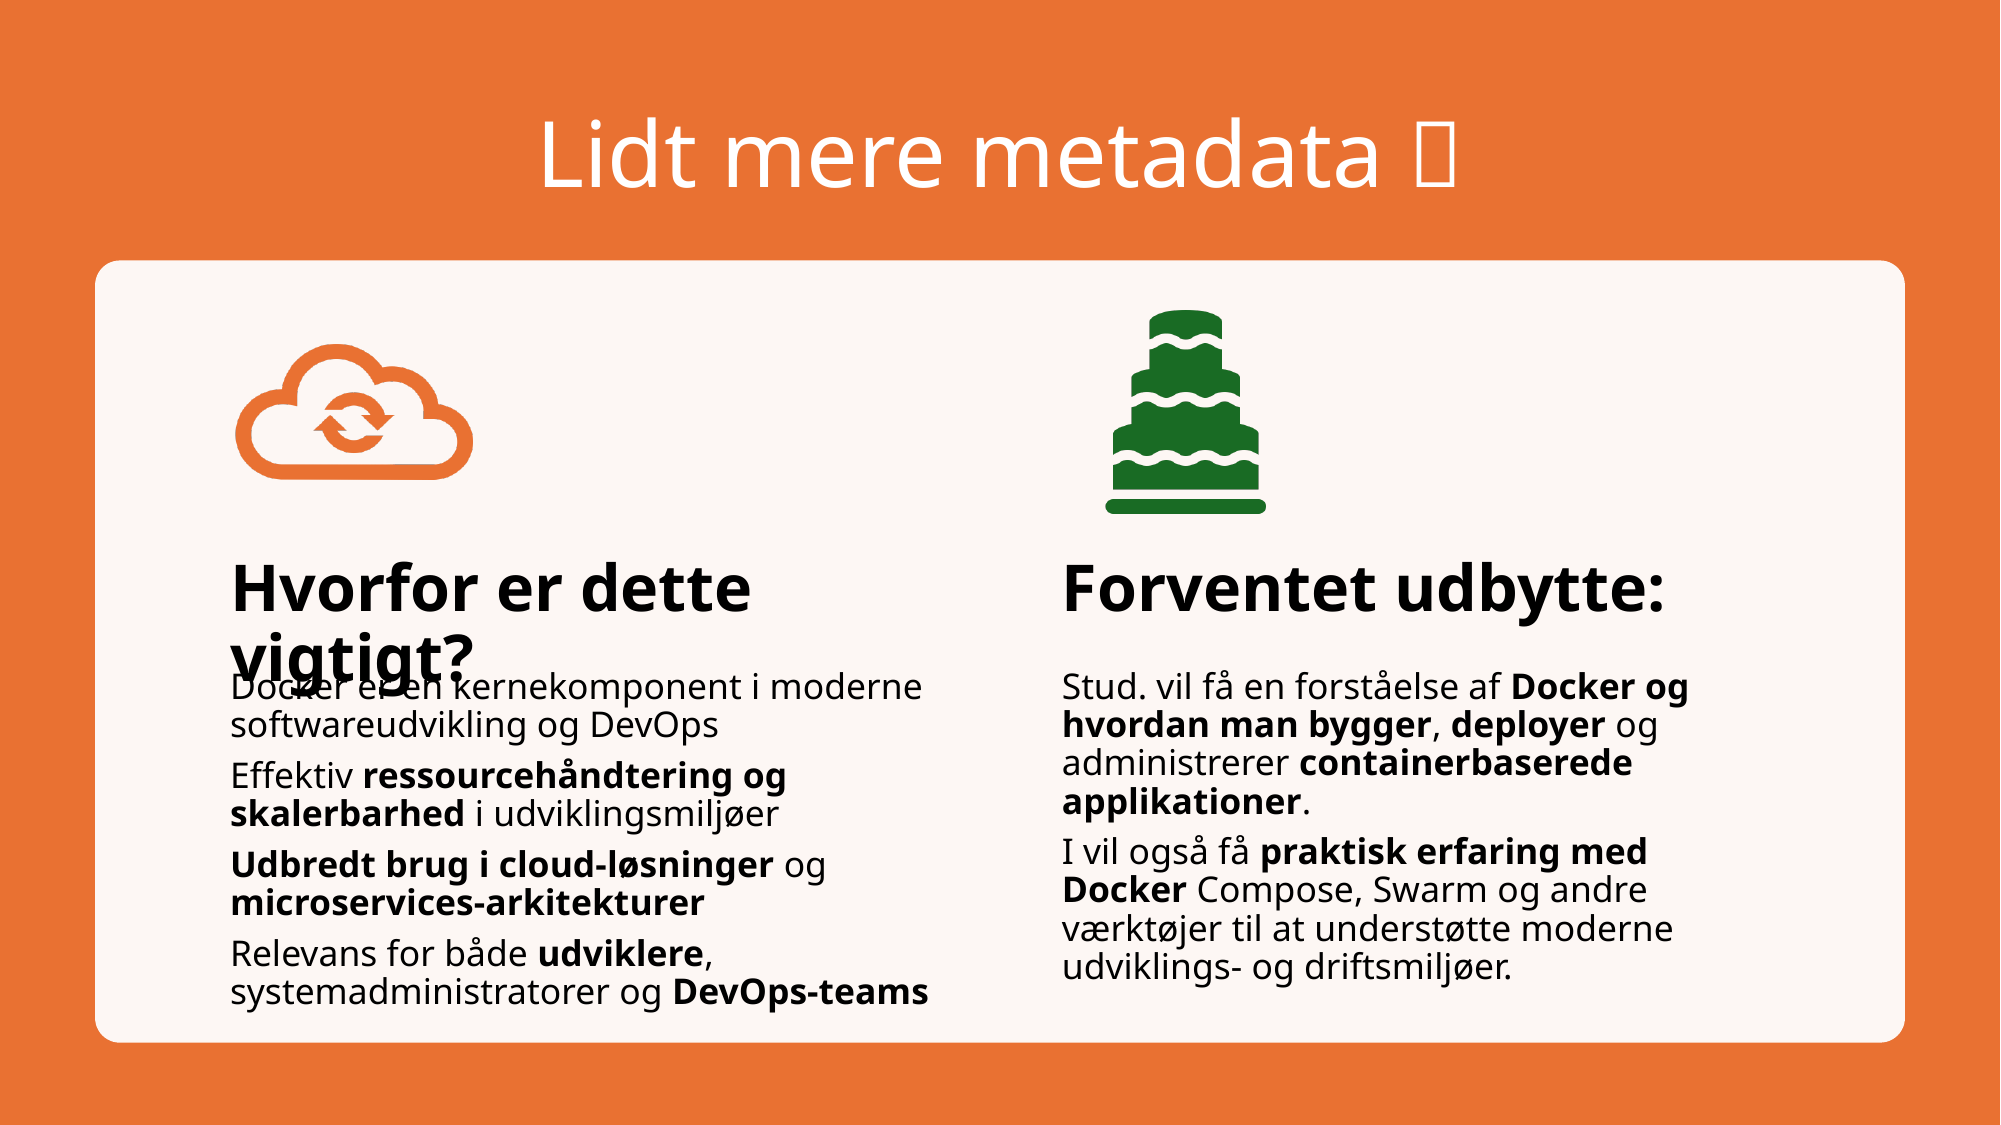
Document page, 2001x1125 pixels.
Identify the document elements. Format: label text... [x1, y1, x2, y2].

title Lidt mere metadata  [137, 75, 1863, 241]
text_box [0, 0, 2000, 1125]
text_box [93, 258, 1907, 1045]
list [136, 294, 1863, 1010]
